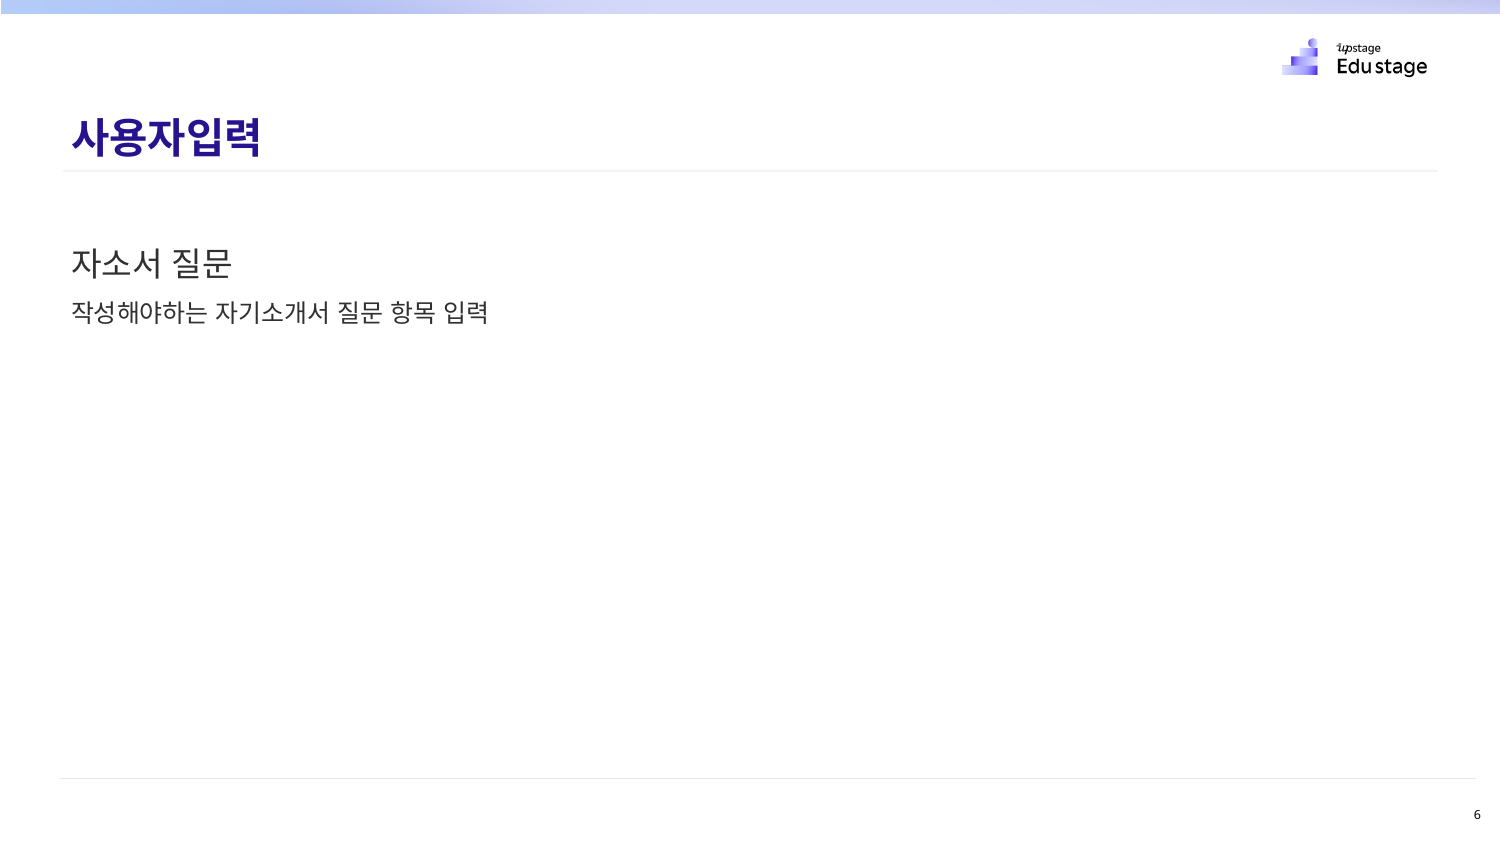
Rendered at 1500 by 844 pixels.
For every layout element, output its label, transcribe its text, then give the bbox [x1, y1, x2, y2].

picture [1, 0, 1500, 14]
picture [1282, 37, 1438, 82]
text_box 자소서 질문 작성해야하는 자기소개서 질문 항목 입력 [63, 215, 1444, 474]
text_box 사용자입력 [63, 96, 1390, 170]
